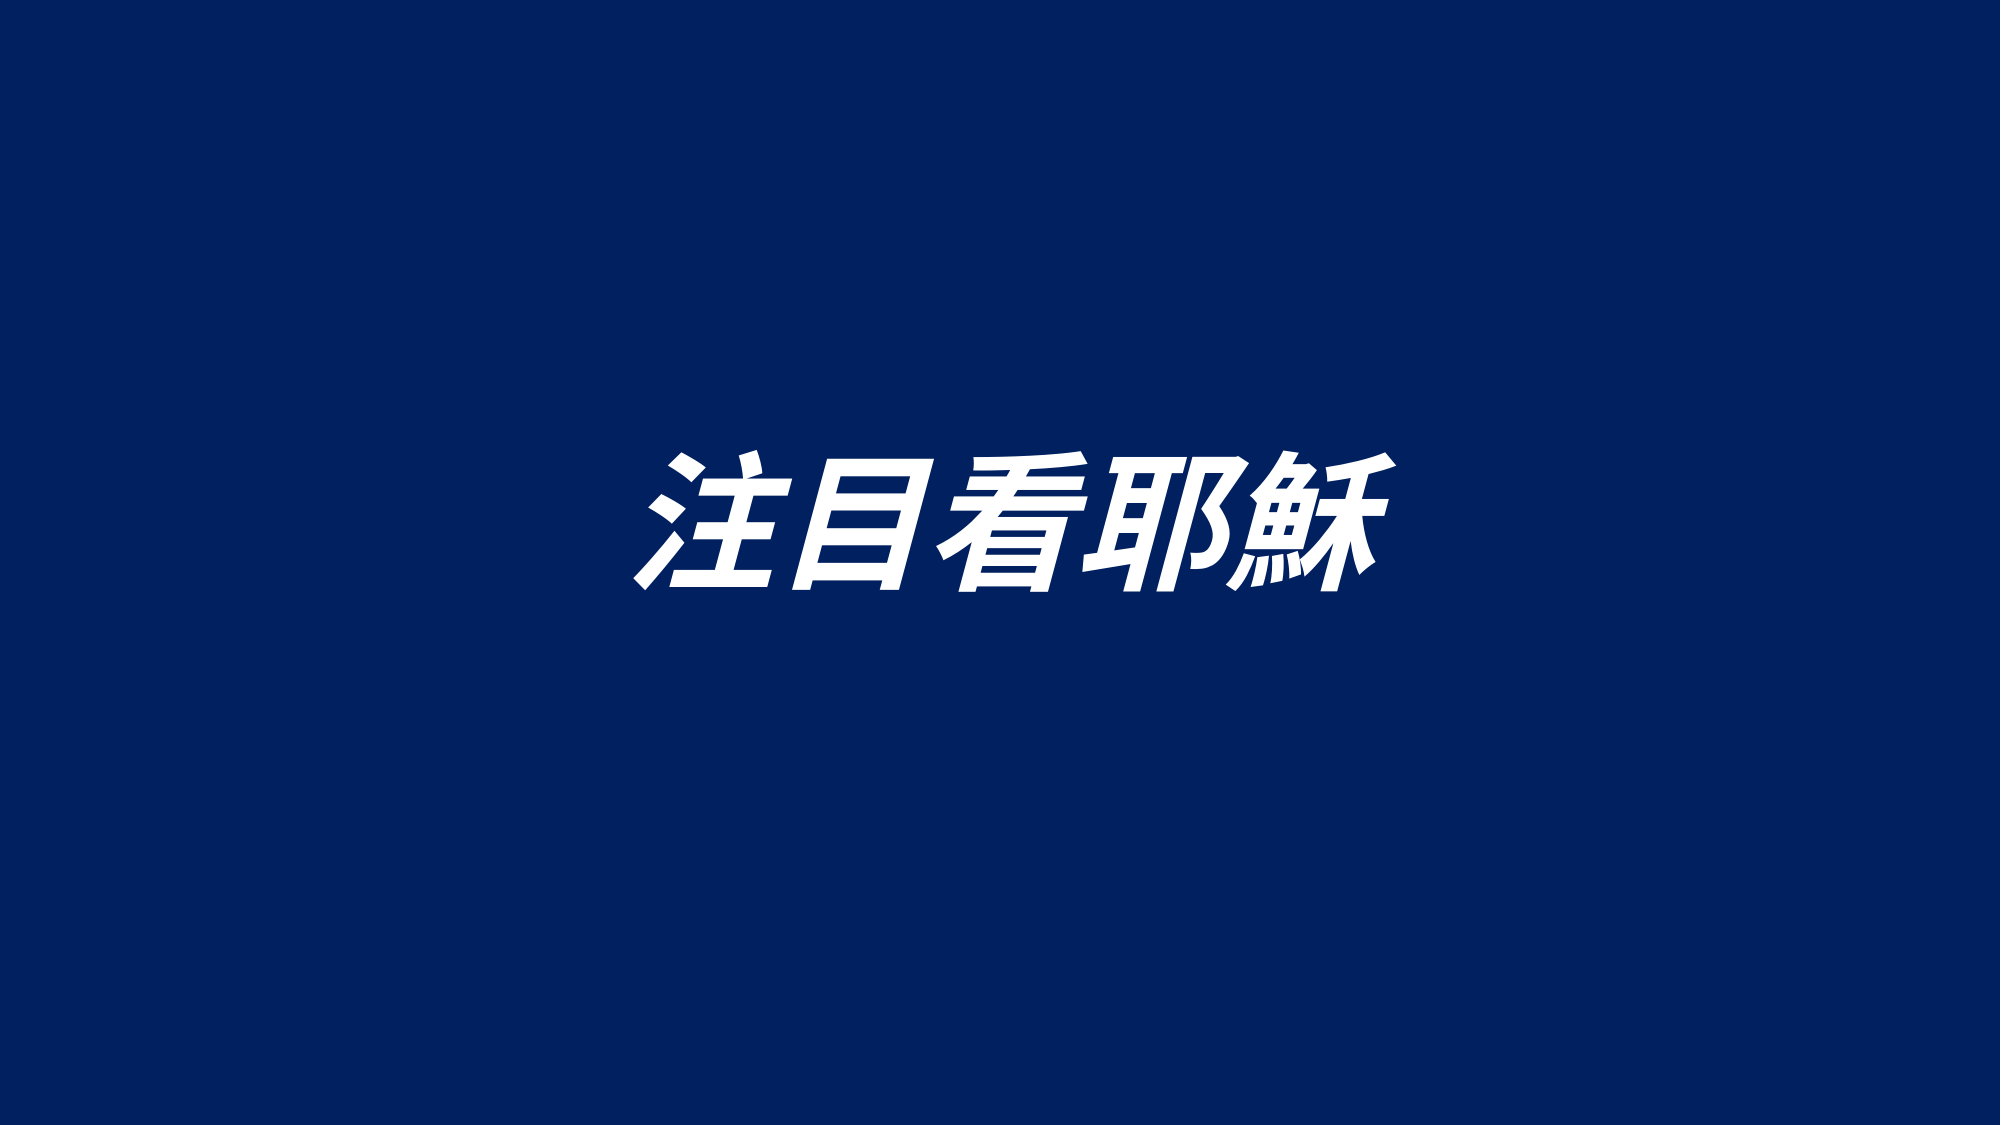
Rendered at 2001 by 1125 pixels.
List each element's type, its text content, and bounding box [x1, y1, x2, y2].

title 注目看耶穌 [0, 436, 2000, 624]
